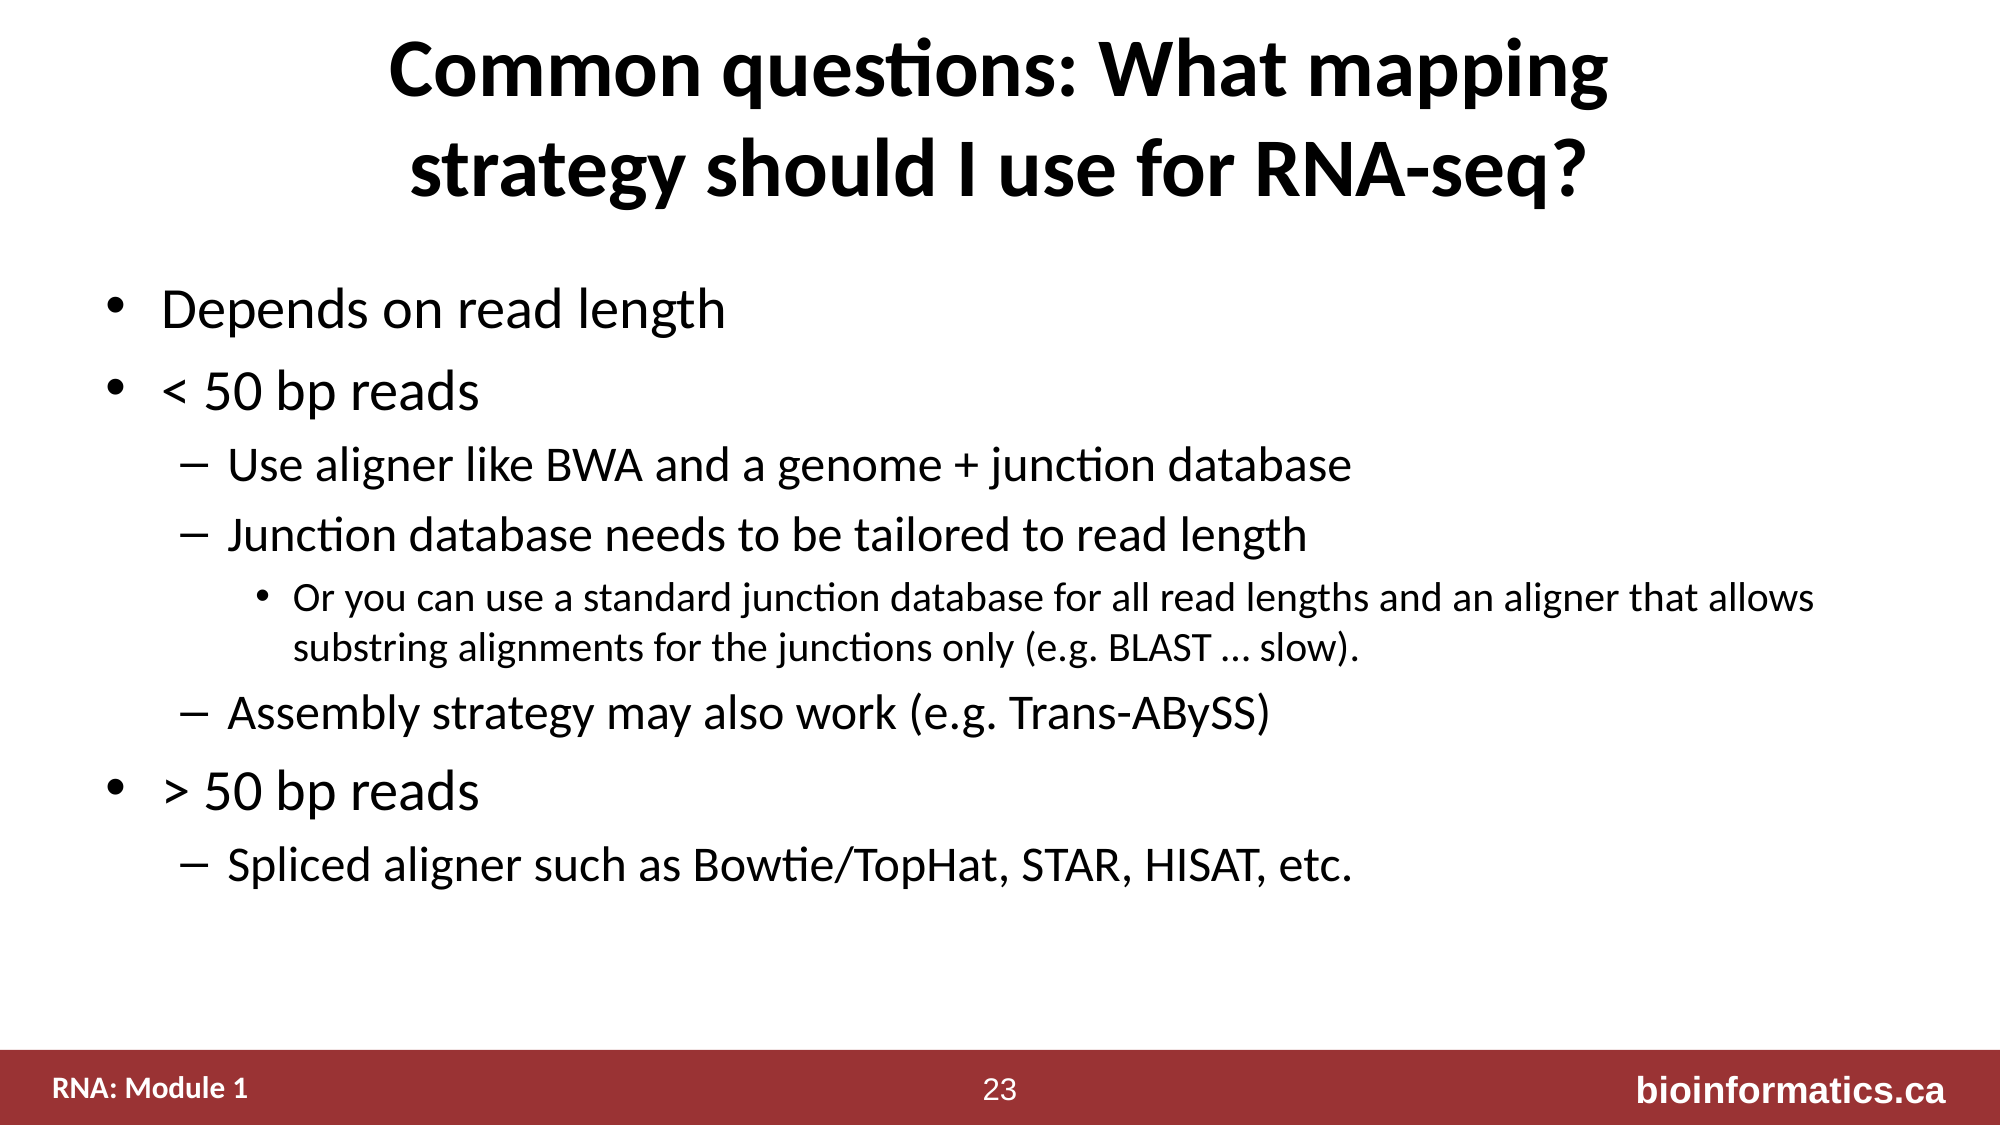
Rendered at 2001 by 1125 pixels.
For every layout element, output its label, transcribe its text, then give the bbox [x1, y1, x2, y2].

title Common questions: What mapping strategy should I use for RNA-seq? [275, 19, 1725, 207]
list Depends on read length < 50 bp reads Use aligner like BWA and a genome + junction database Junction database needs to be tailored to read length Or you can use a standard junction database for all read lengths and an aligner that allows substring alignments for the junctions only (e.g. BLAST … slow). Assembly strategy may also work (e.g. Trans-ABySS) > 50 bp reads Spliced aligner such as Bowtie/TopHat, STAR, HISAT, etc. [90, 262, 1875, 1025]
